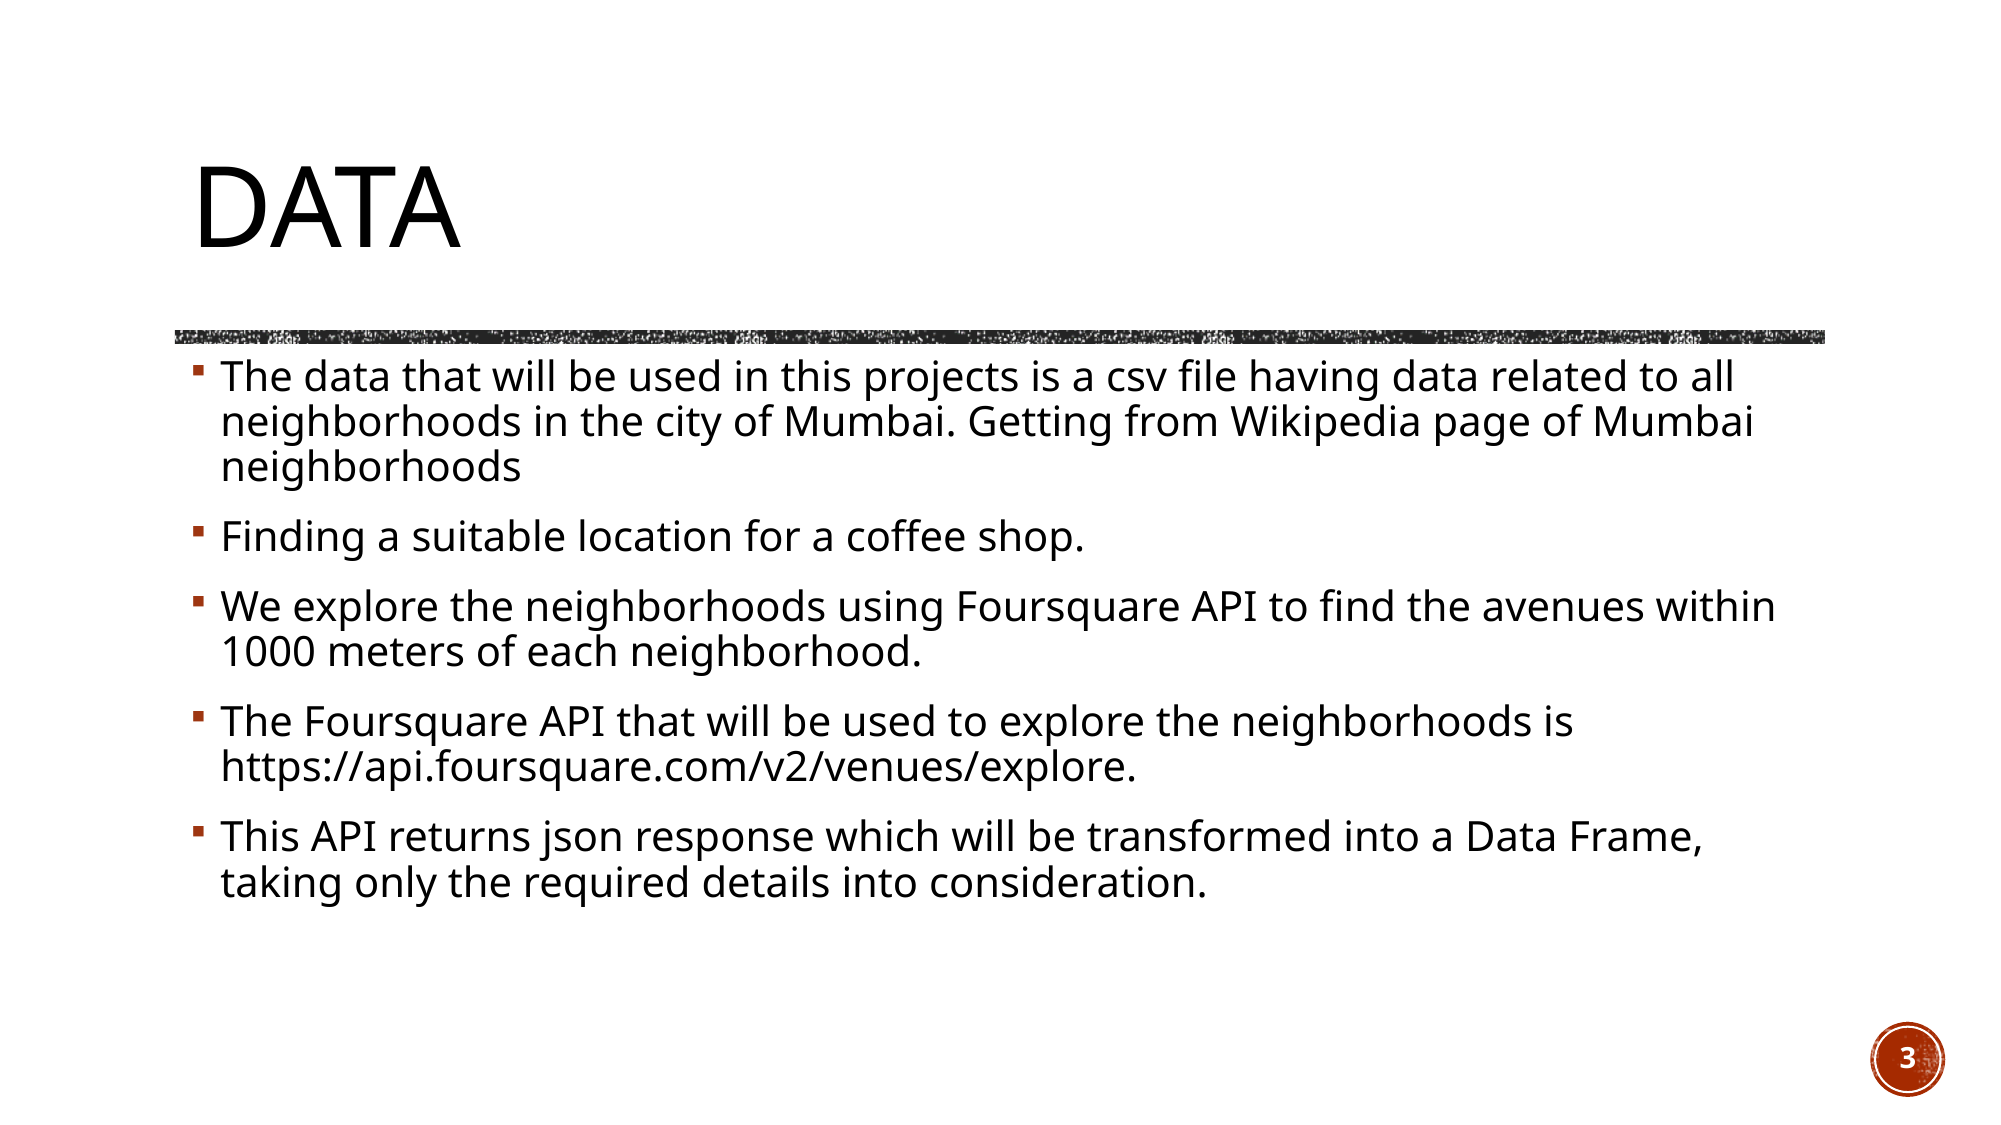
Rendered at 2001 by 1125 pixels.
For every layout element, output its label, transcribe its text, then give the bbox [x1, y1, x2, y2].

slide_number 3 [1855, 1028, 1961, 1089]
title data [175, 79, 1826, 329]
list The data that will be used in this projects is a csv file having data related to all neighborhoods in the city of Mumbai. Getting from Wikipedia page of Mumbai neighborhoods Finding a suitable location for a coffee shop. We explore the neighborhoods using Foursquare API to find the avenues within 1000 meters of each neighborhood. The Foursquare API that will be used to explore the neighborhoods is https://api.foursquare.com/v2/venues/explore. This API returns json response which will be transformed into a Data Frame, taking only the required details into consideration. [175, 348, 1826, 1013]
text_box [174, 329, 1826, 344]
